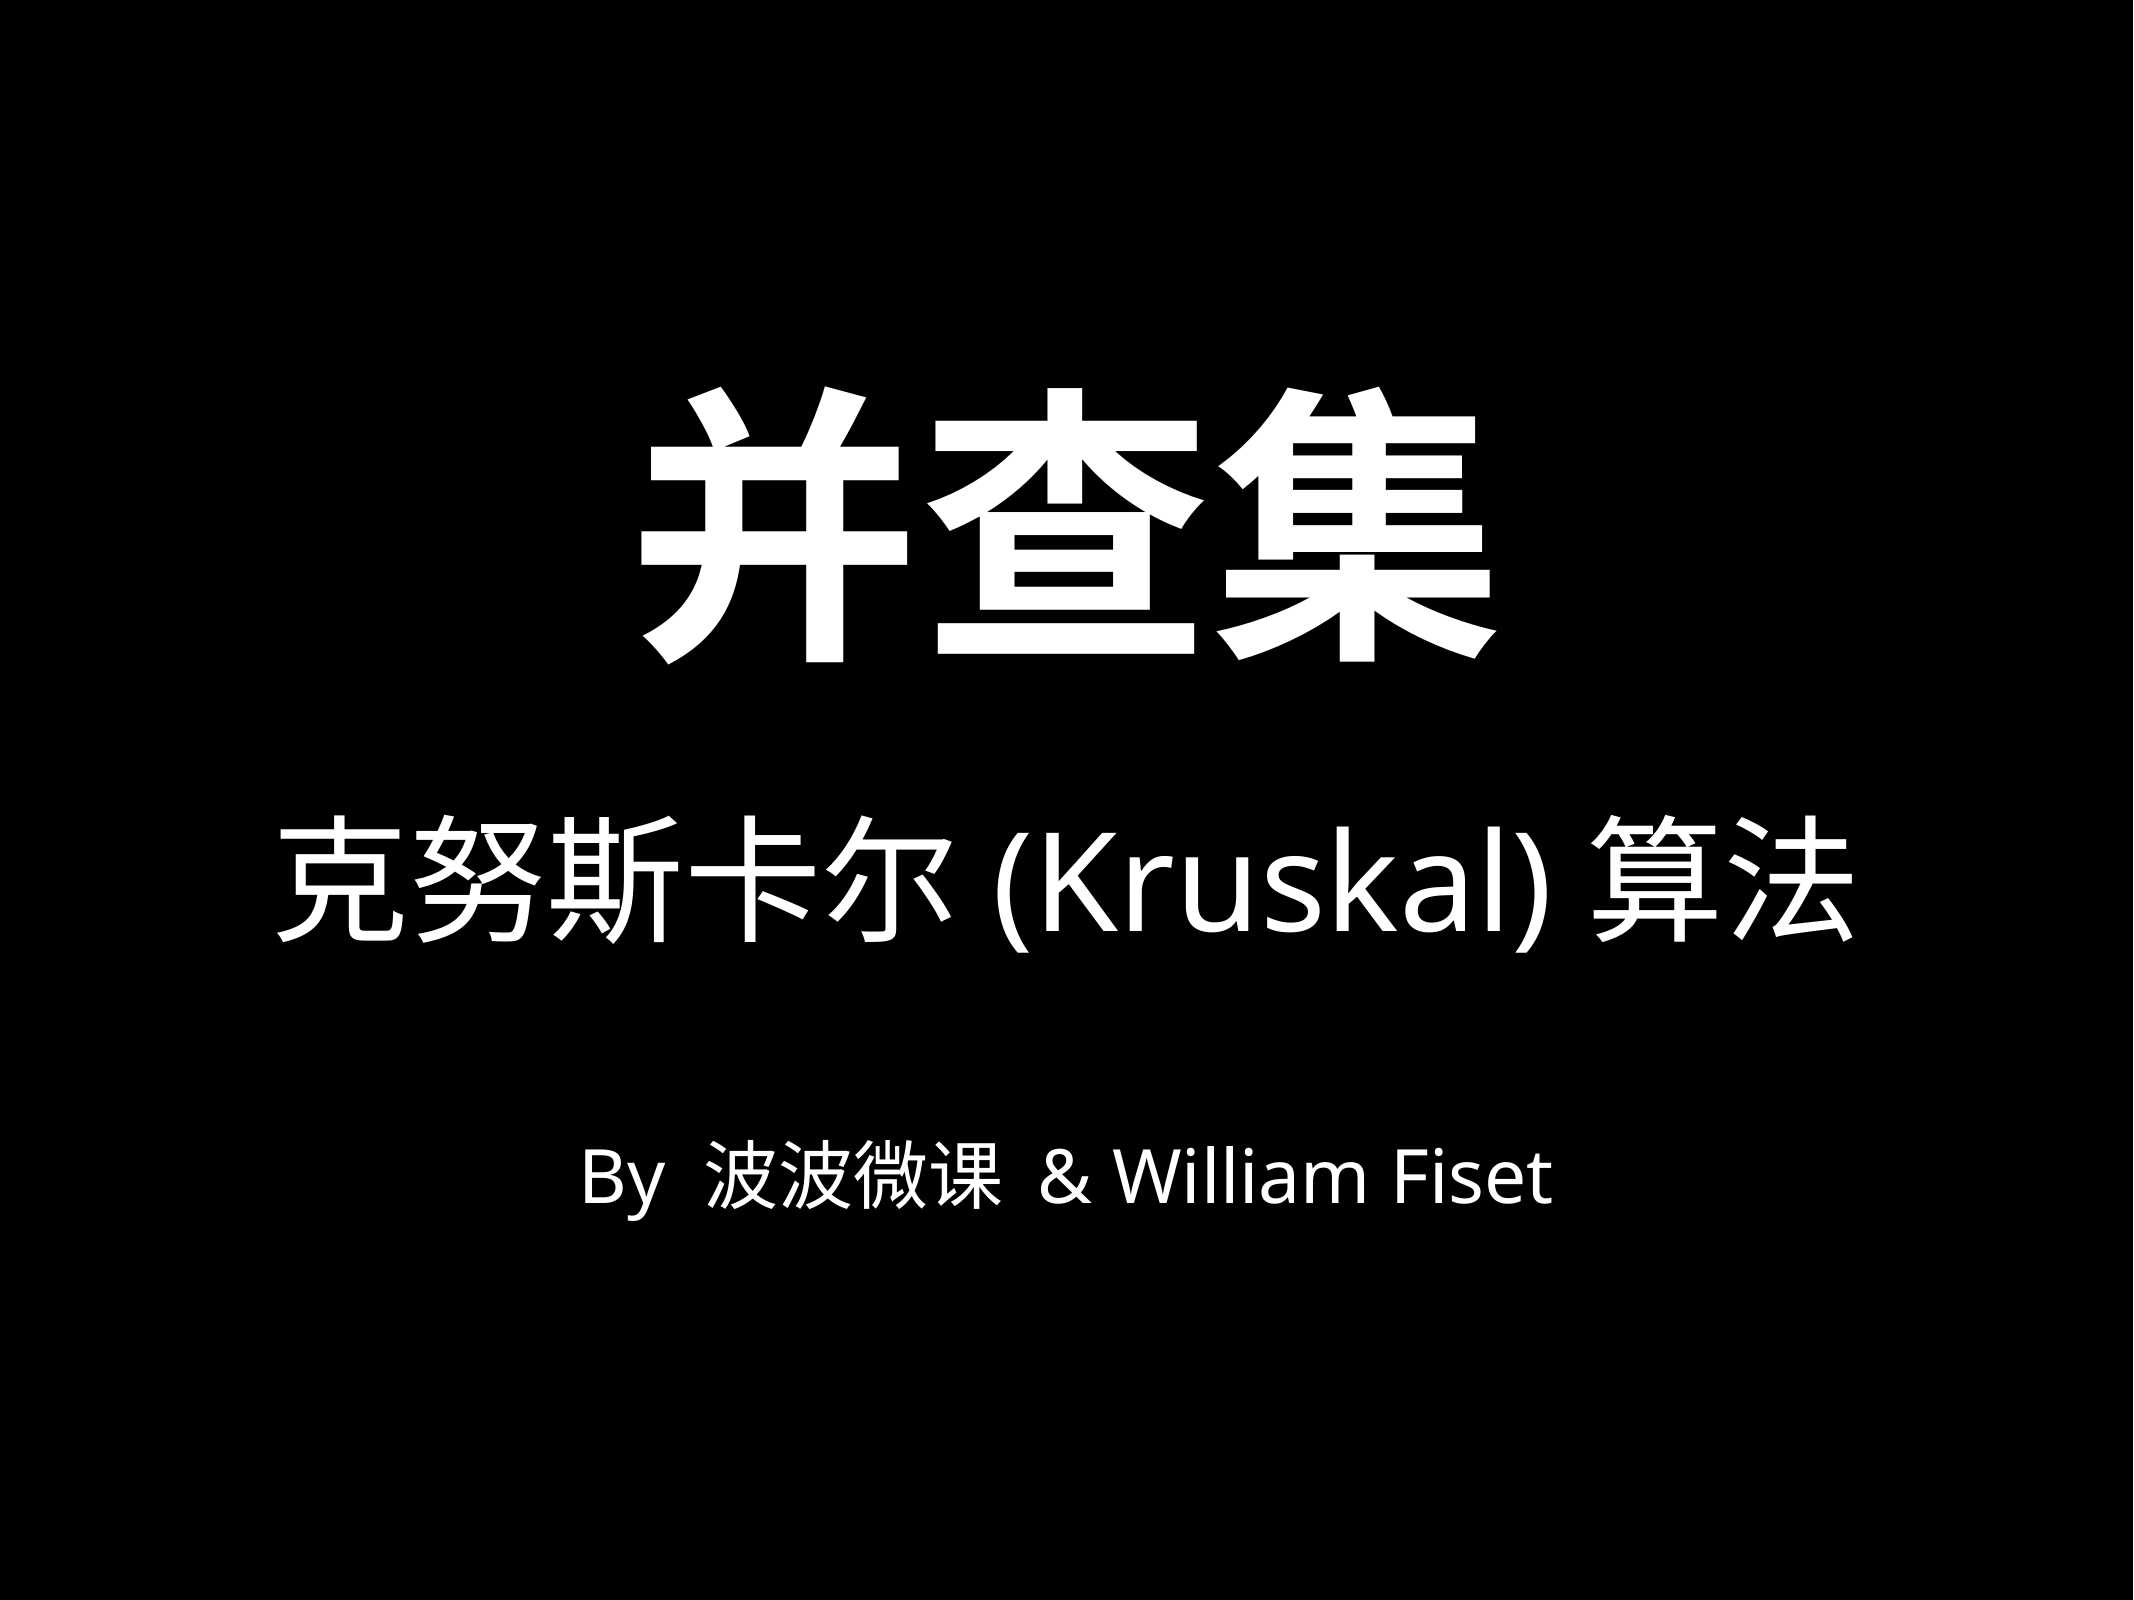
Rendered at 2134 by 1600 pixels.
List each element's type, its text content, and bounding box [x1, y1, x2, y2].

text_box 克努斯卡尔(Kruskal)算法 [263, 785, 1870, 967]
title 并查集 [59, 68, 2074, 705]
text_box By 波波微课 & William Fiset [570, 1119, 1563, 1227]
